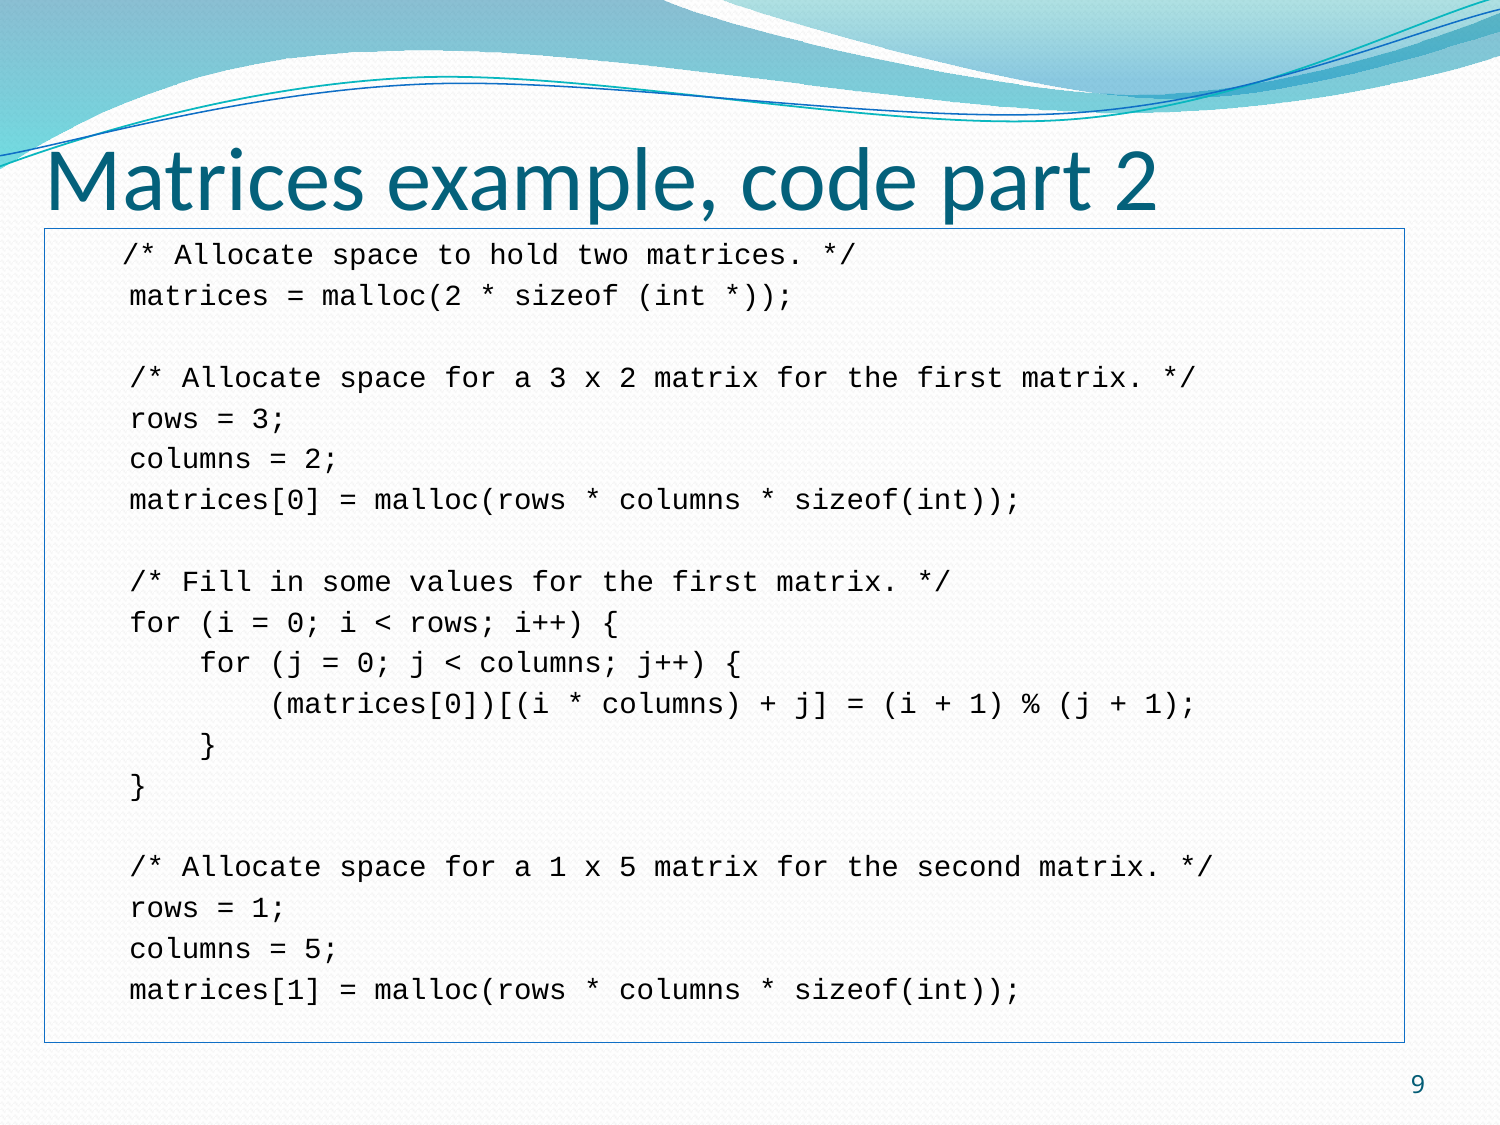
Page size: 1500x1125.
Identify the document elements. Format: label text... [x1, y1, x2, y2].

title Matrices example, code part 2 [44, 110, 1320, 228]
slide_number 9 [1299, 1042, 1425, 1103]
list /* Allocate space to hold two matrices. */ matrices = malloc(2 * sizeof (int *)); /* Allocate space for a 3 x 2 matrix for the first matrix. */ rows = 3; columns = 2; matrices[0] = malloc(rows * columns * sizeof(int)); /* Fill in some values for the first matrix. */ for (i = 0; i < rows; i++) { for (j = 0; j < columns; j++) { (matrices[0])[(i * columns) + j] = (i + 1) % (j + 1); } } /* Allocate space for a 1 x 5 matrix for the second matrix. */ rows = 1; columns = 5; matrices[1] = malloc(rows * columns * sizeof(int)); [44, 228, 1405, 1043]
